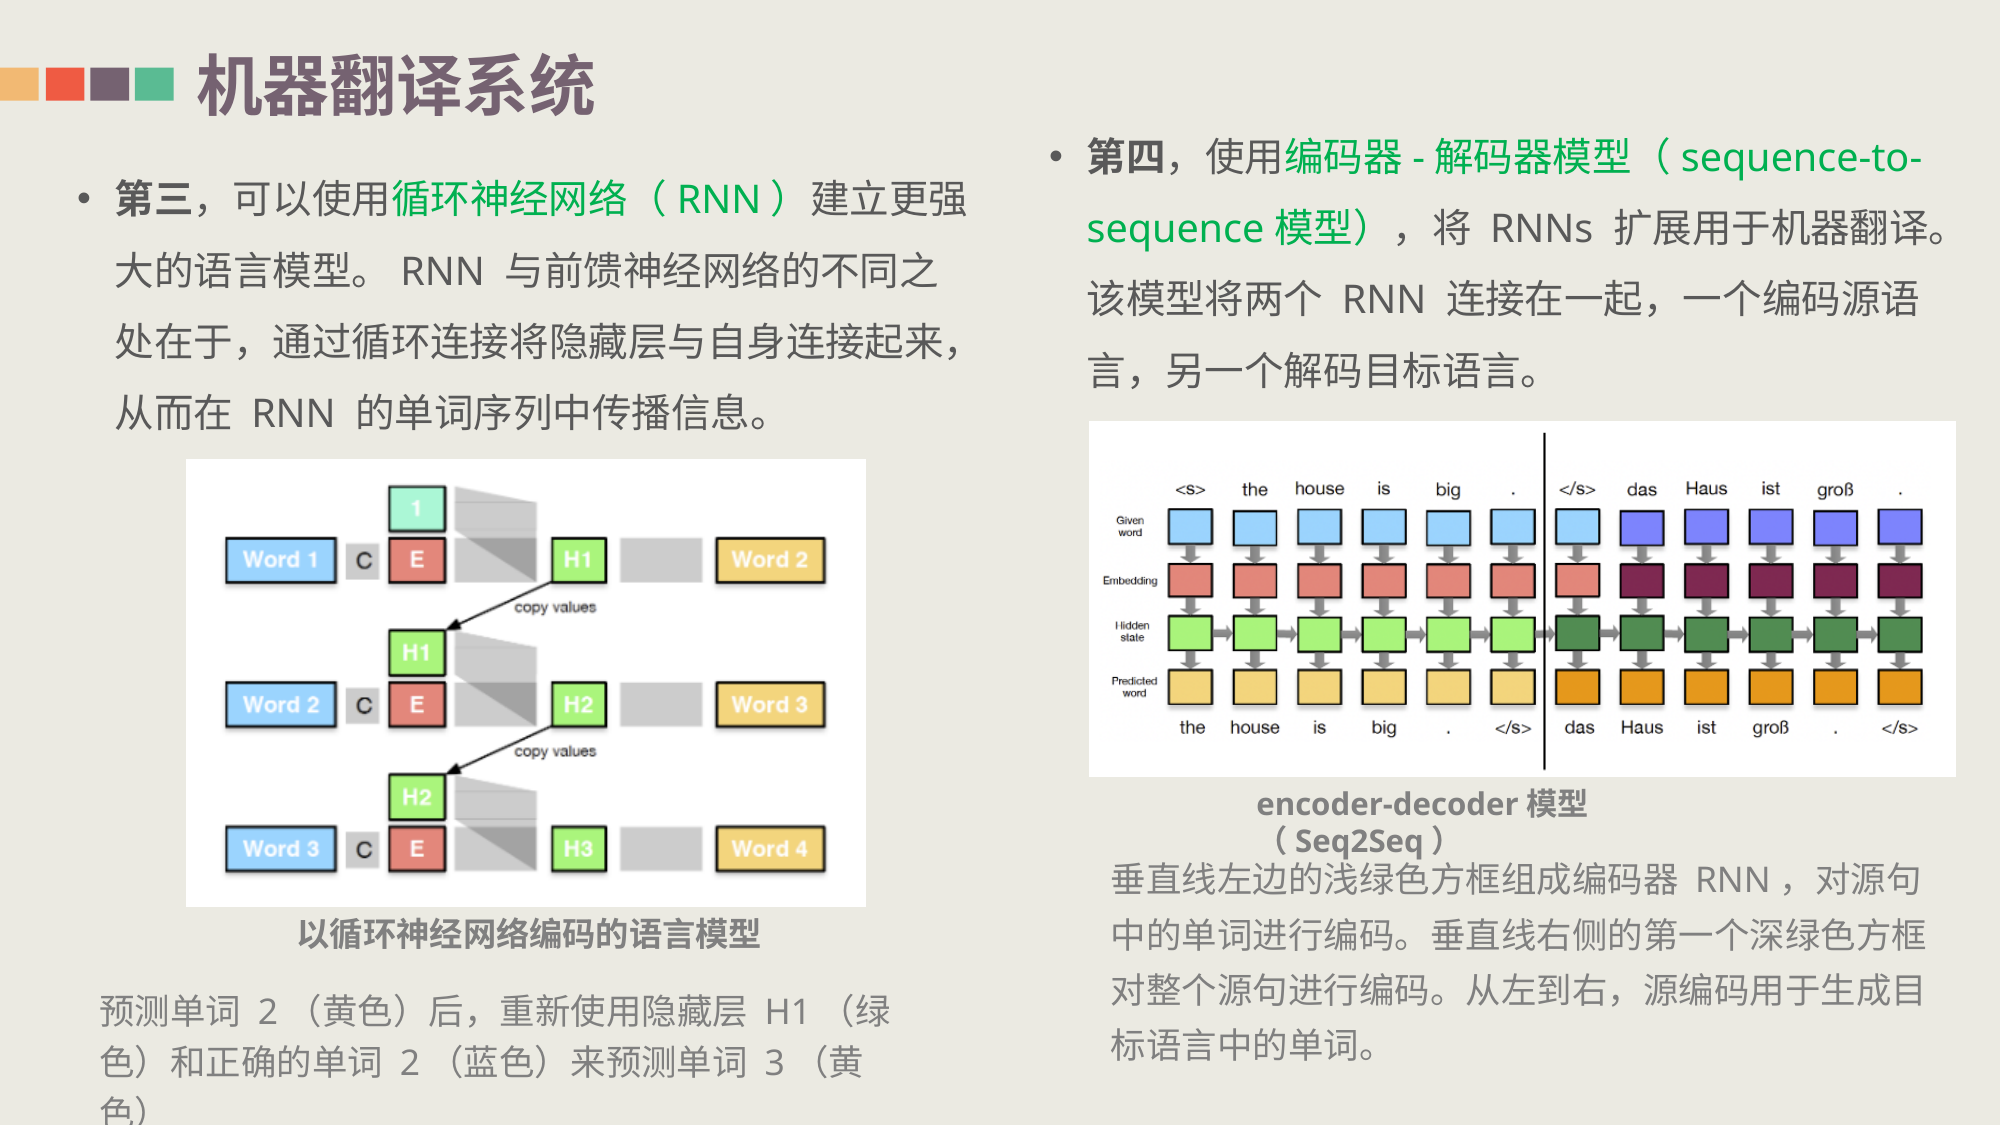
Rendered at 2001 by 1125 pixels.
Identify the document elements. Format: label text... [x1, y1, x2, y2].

text_box encoder-decoder模型（Seq2Seq） [1241, 777, 1797, 828]
text_box 预测单词 2（黄色）后，重新使用隐藏层 H1（绿色）和正确的单词 2（蓝色）来预测单词 3（黄色） [84, 973, 942, 1125]
text_box 垂直线左边的浅绿色方框组成编码器 RNN，对源句中的单词进行编码。垂直线右侧的第一个深绿色方框对整个源句进行编码。从左到右，源编码用于生成目标语言中的单词。 [1095, 837, 1966, 1074]
picture [186, 459, 866, 907]
text_box 第四，使用编码器-解码器模型（sequence-to-sequence模型），将 RNNs 扩展用于机器翻译。该模型将两个 RNN 连接在一起，一个编码源语言，另一个解码目标语言。 [1034, 100, 1956, 407]
list 第三，可以使用循环神经网络（RNN）建立更强大的语言模型。RNN 与前馈神经网络的不同之处在于，通过循环连接将隐藏层与自身连接起来，从而在 RNN 的单词序列中传播信息。 [62, 142, 991, 449]
text_box 以循环神经网络编码的语言模型 [282, 907, 786, 961]
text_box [0, 67, 174, 101]
picture [1089, 421, 1956, 777]
text_box 机器翻译系统 [196, 43, 795, 124]
